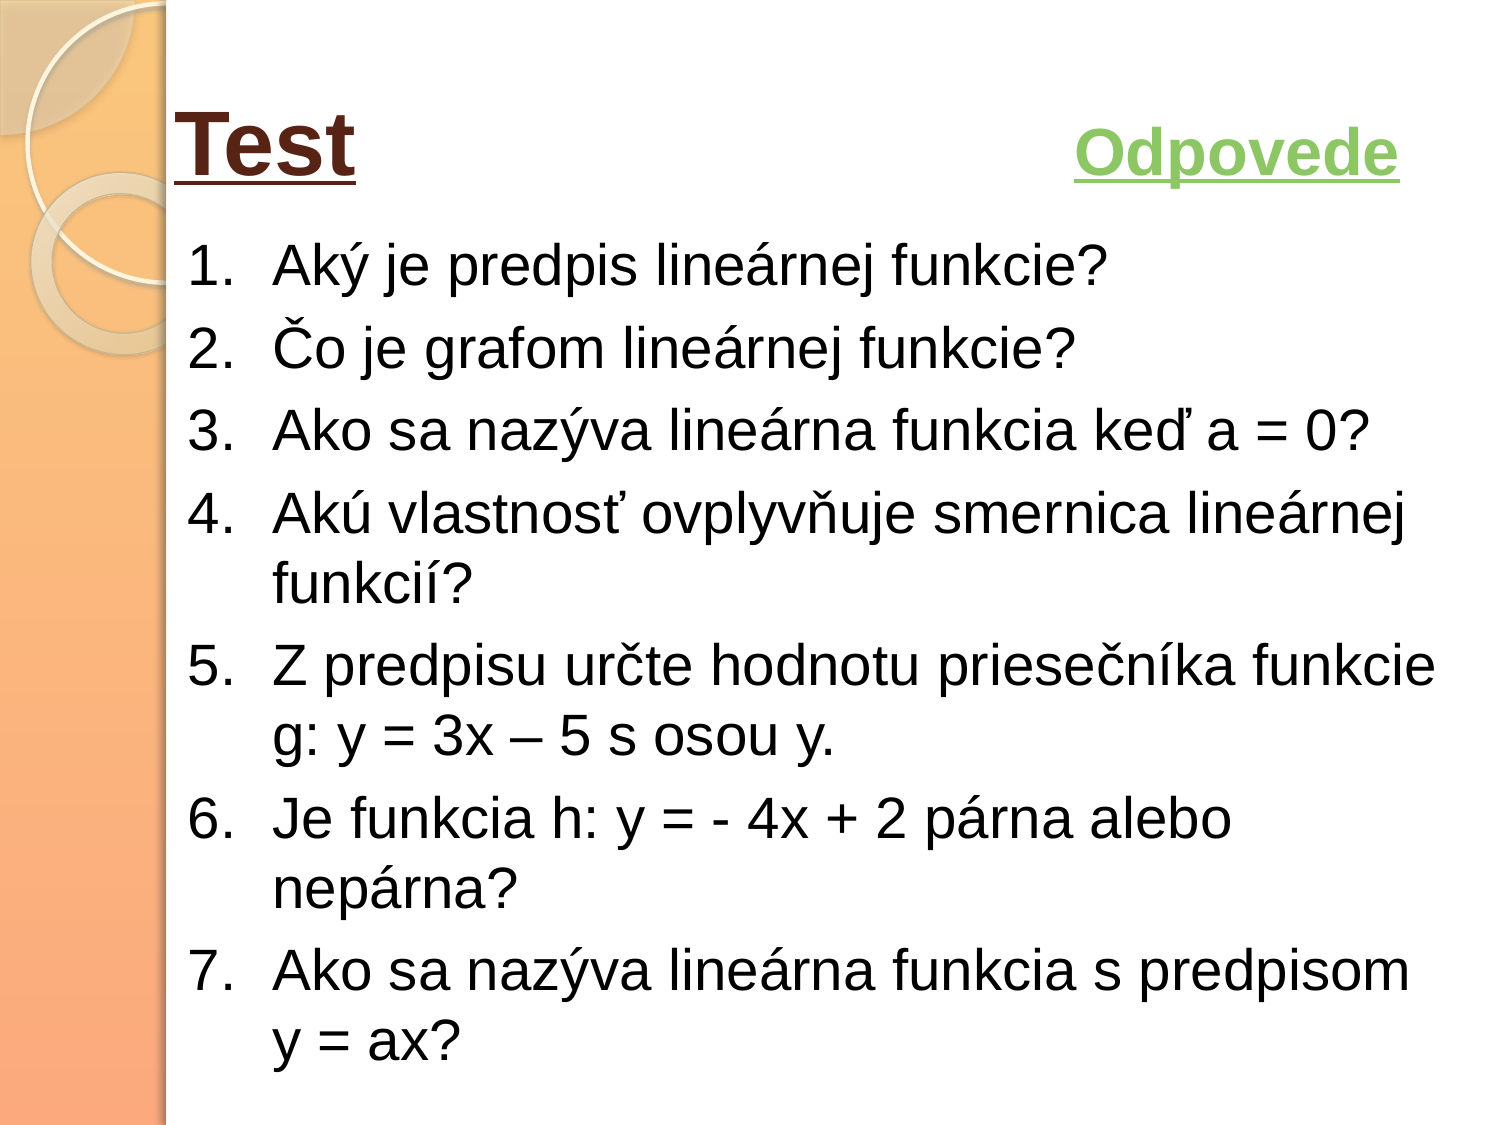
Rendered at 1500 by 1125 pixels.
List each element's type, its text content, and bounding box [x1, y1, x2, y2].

list Aký je predpis lineárnej funkcie? Čo je grafom lineárnej funkcie? Ako sa nazýva lineárna funkcia keď a = 0? Akú vlastnosť ovplyvňuje smernica lineárnej funkcií? Z predpisu určte hodnotu priesečníka funkcie g: y = 3x – 5 s osou y. Je funkcia h: y = - 4x + 2 párna alebo nepárna? Ako sa nazýva lineárna funkcia s predpisom y = ax? [159, 219, 1471, 1083]
title Test Odpovede [159, 45, 1466, 219]
